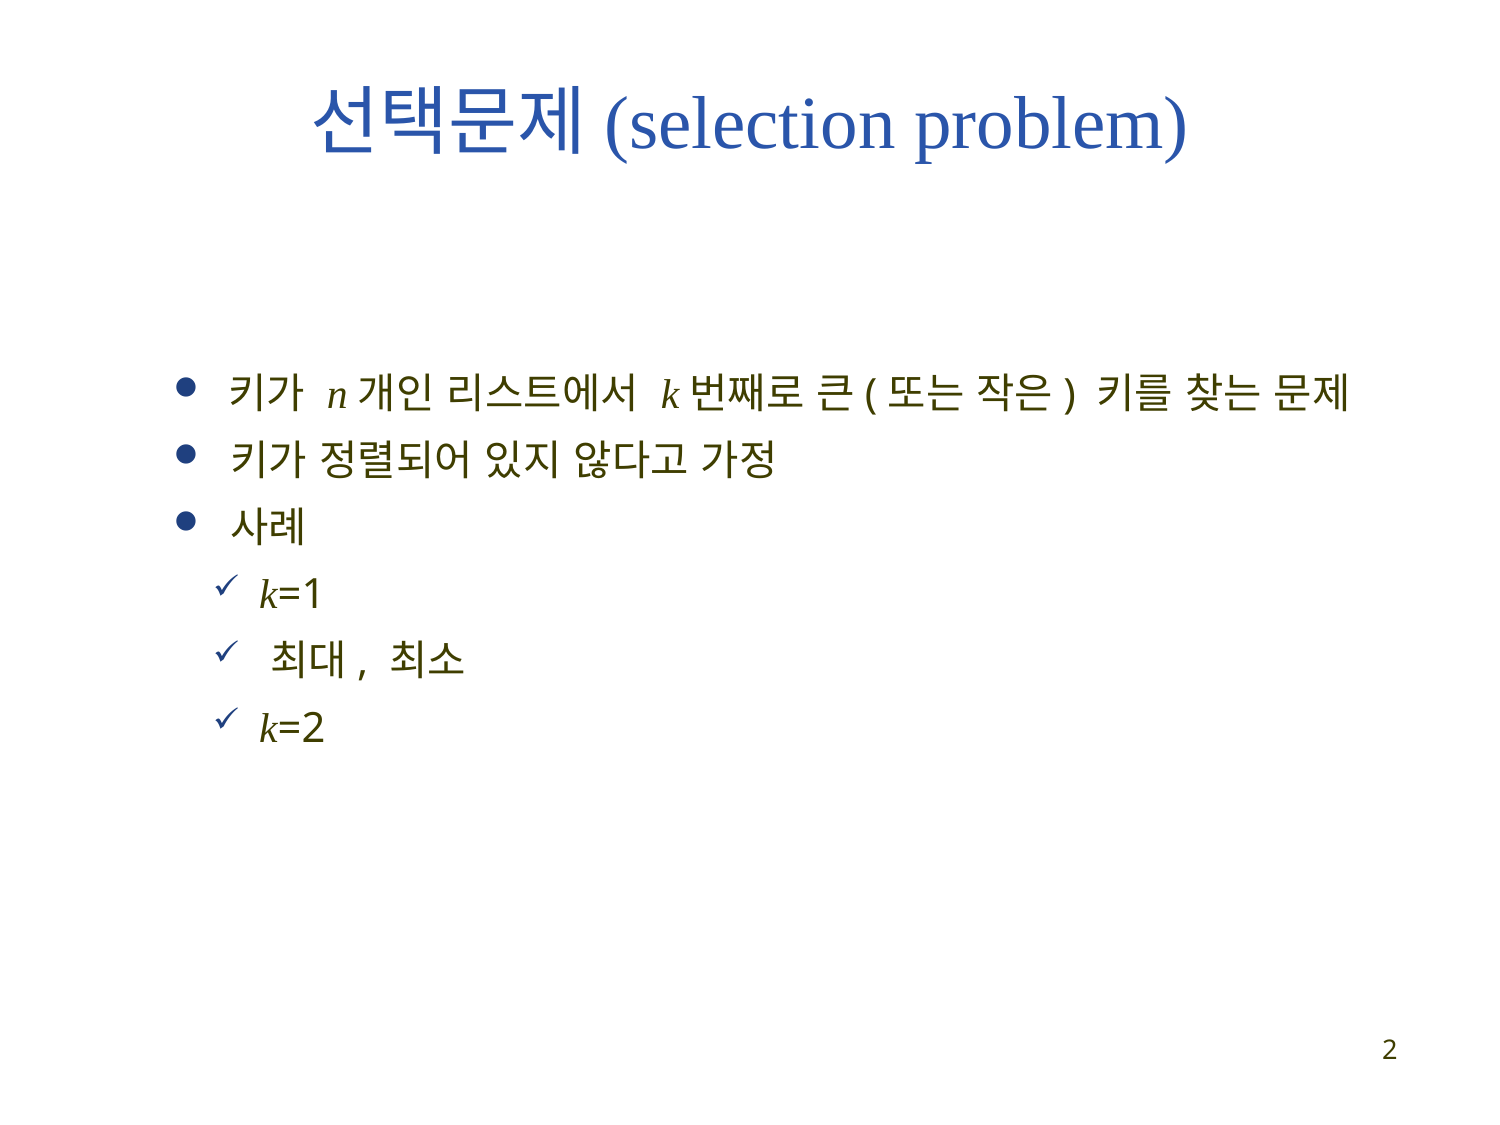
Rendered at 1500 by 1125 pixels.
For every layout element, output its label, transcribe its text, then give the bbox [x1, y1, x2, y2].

slide_number 2 [1099, 1024, 1413, 1101]
text_box 선택문제(selection problem) [112, 62, 1388, 175]
text_box 키가 n개인 리스트에서 k번째로 큰(또는 작은) 키를 찾는 문제 키가 정렬되어 있지 않다고 가정 사례 k=1 최대, 최소 k=2 [158, 351, 1367, 758]
